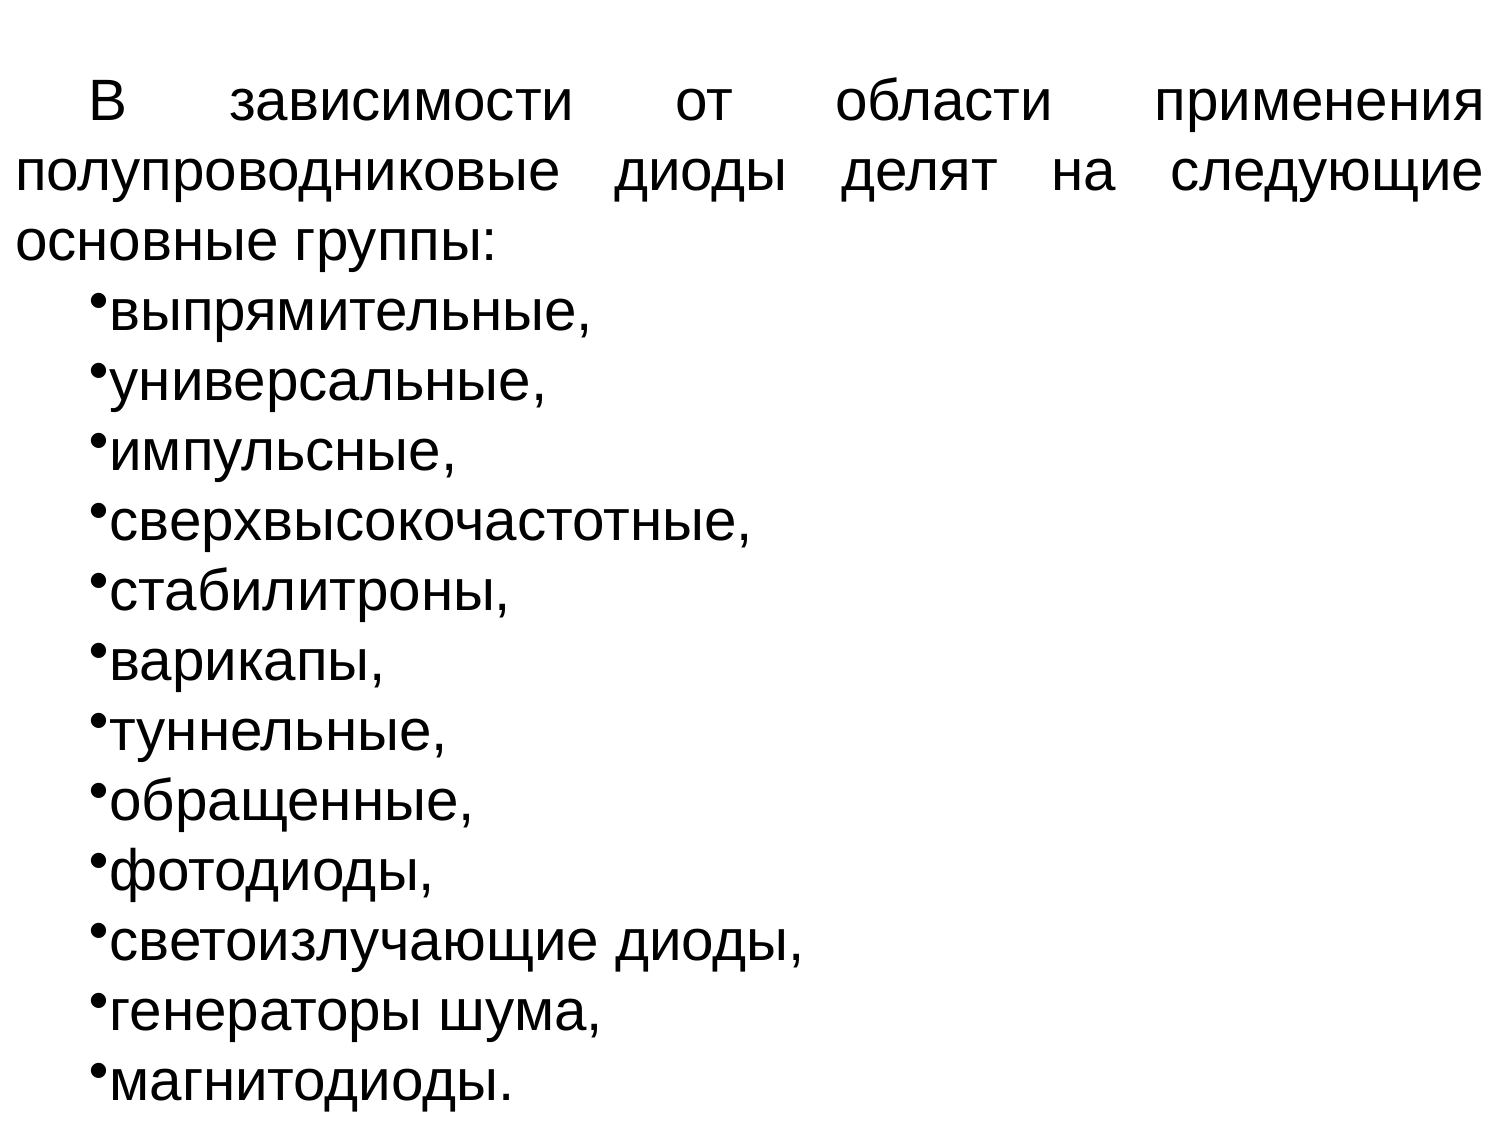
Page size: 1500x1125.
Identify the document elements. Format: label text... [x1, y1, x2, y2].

text_box В зависимости от области применения полупроводниковые диоды делят на следующие основные группы: выпрямительные, универсальные, импульсные, сверхвысокочастотные, стабилитроны, варикапы, туннельные, обращенные, фотодиоды, светоизлучающие диоды, генераторы шума, магнитодиоды. [0, 54, 1500, 1120]
